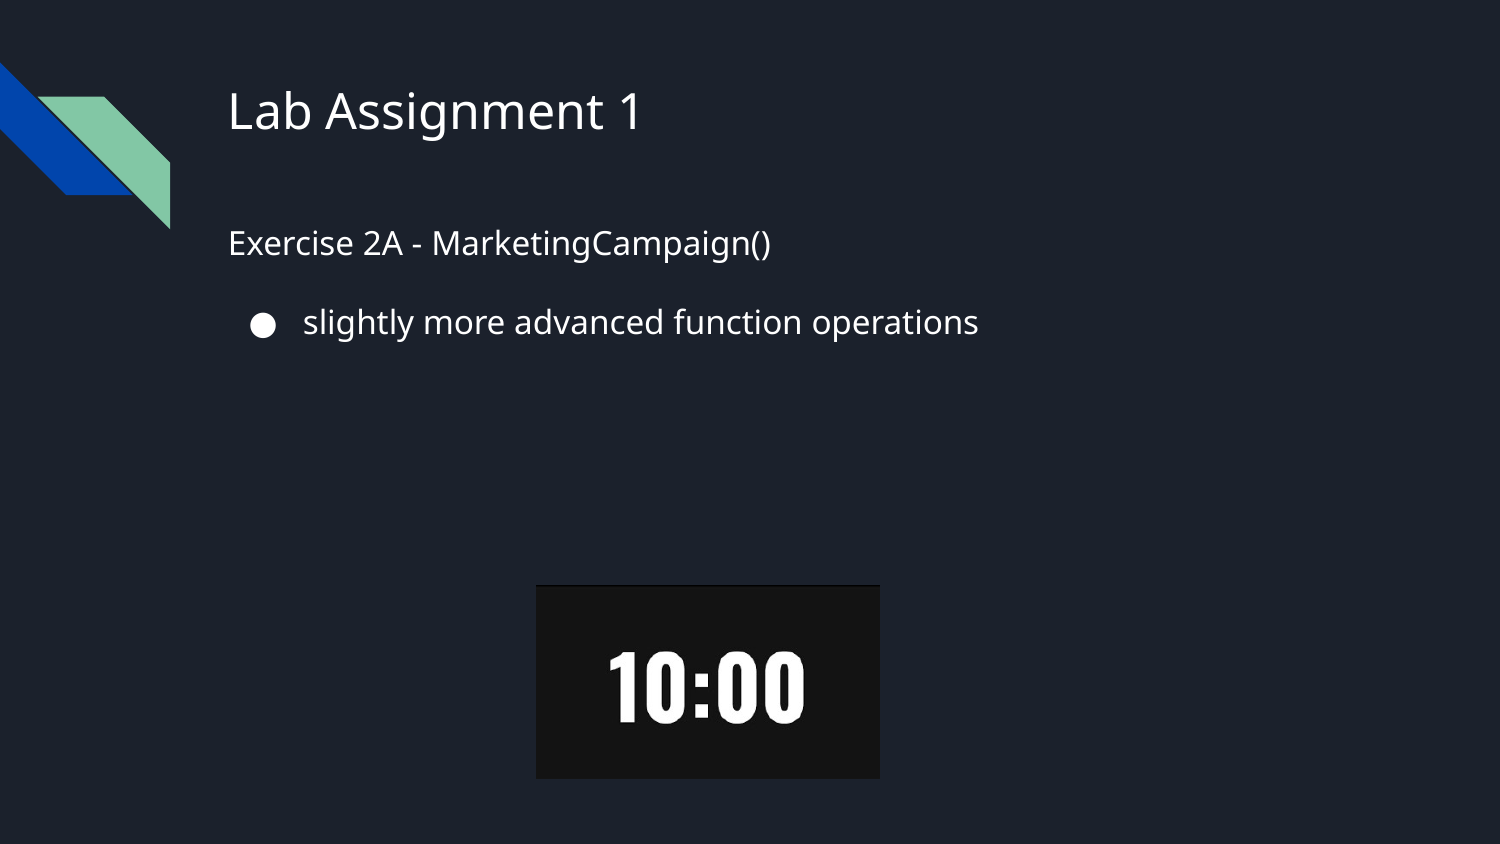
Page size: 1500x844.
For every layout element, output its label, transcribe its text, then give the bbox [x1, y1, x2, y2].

title Lab Assignment 1 [212, 64, 1368, 201]
list Exercise 2A - MarketingCampaign() slightly more advanced function operations [212, 201, 1368, 679]
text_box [535, 584, 881, 780]
